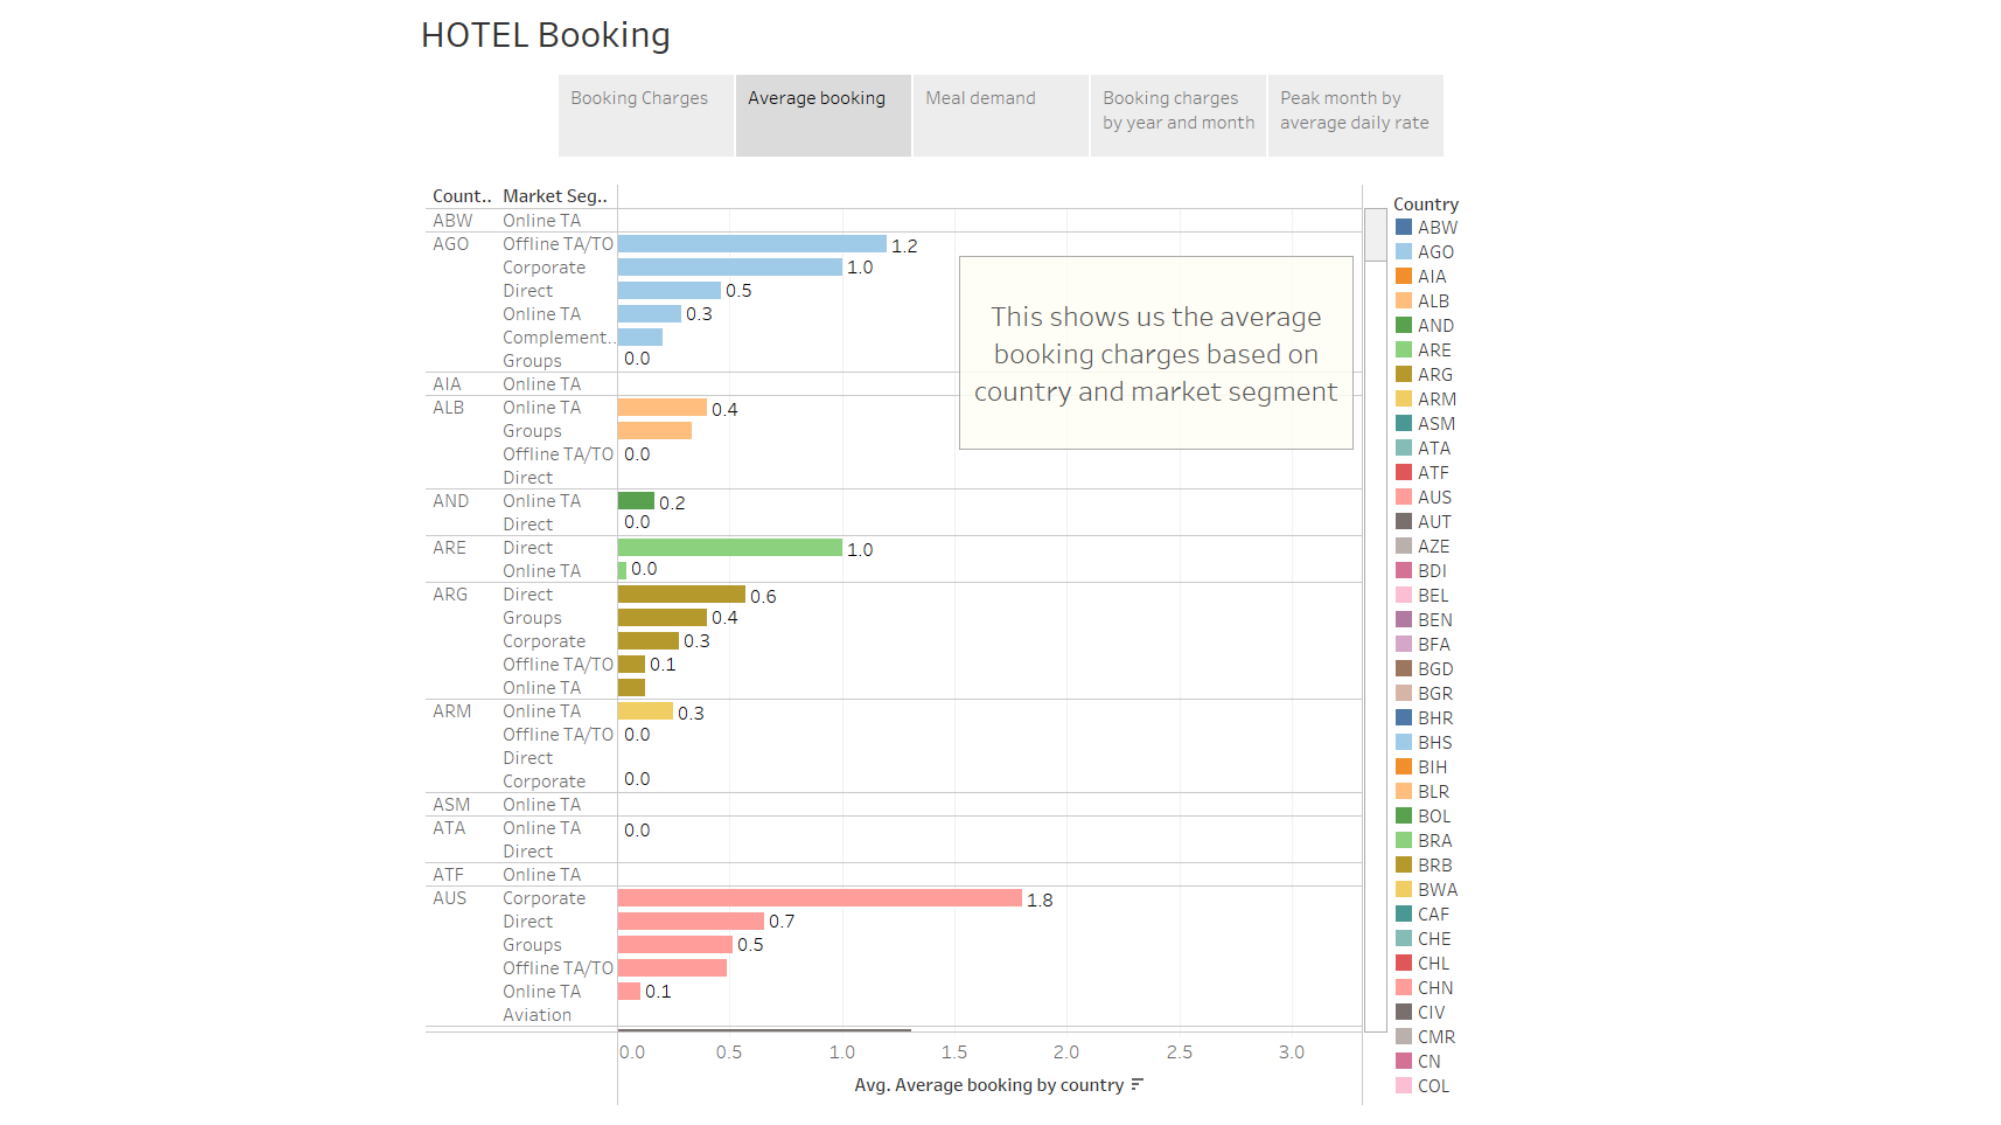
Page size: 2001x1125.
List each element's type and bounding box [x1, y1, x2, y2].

picture [407, 0, 1593, 1125]
